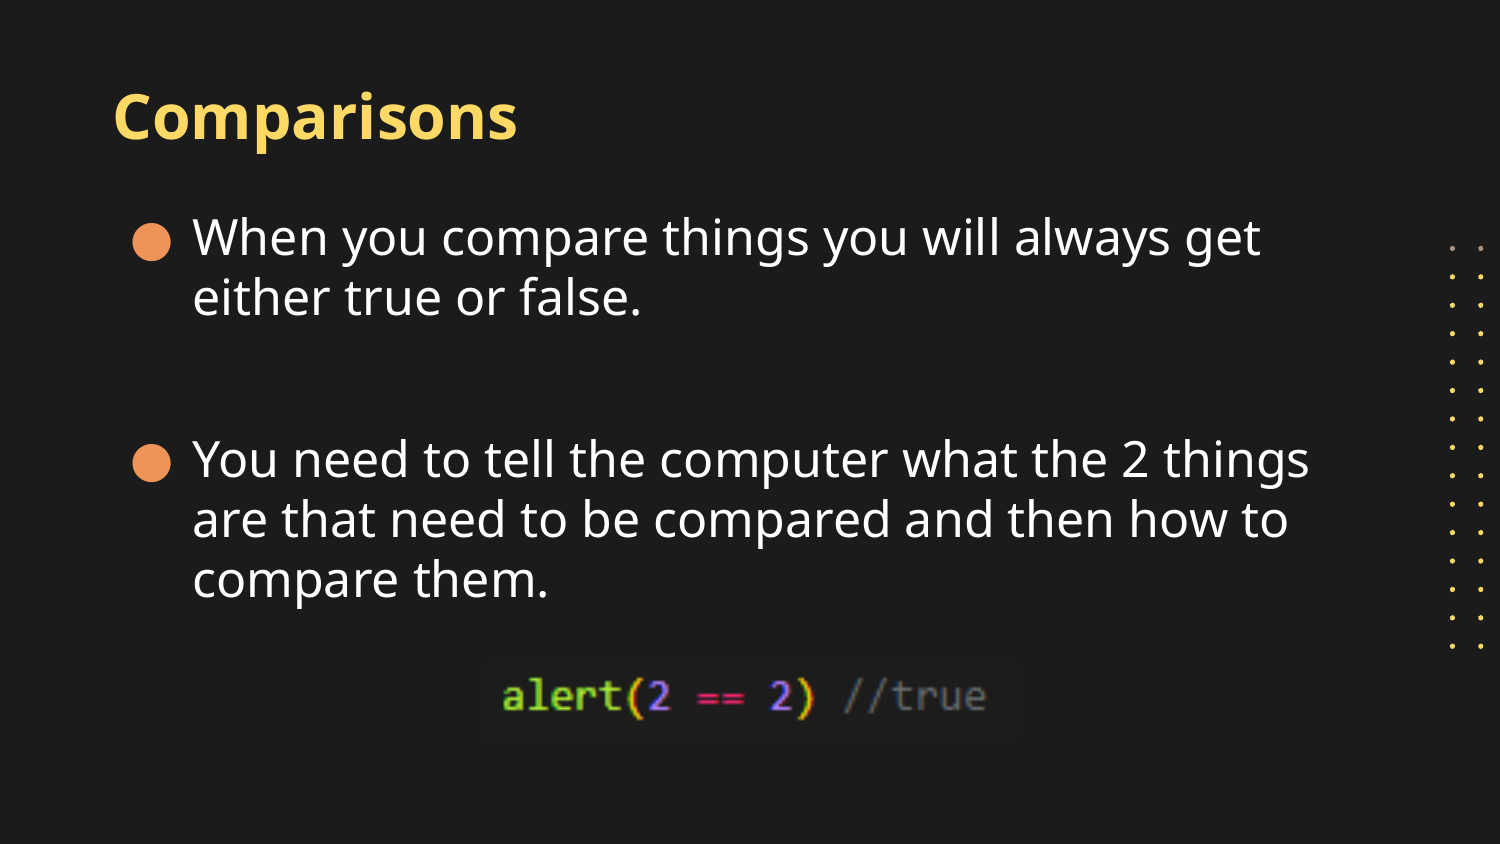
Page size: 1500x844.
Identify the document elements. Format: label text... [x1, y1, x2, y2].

picture [483, 663, 1017, 740]
title Comparisons [97, 61, 885, 156]
list When you compare things you will always get either true or false. You need to tell the computer what the 2 things are that need to be compared and then how to compare them. [102, 190, 1384, 810]
